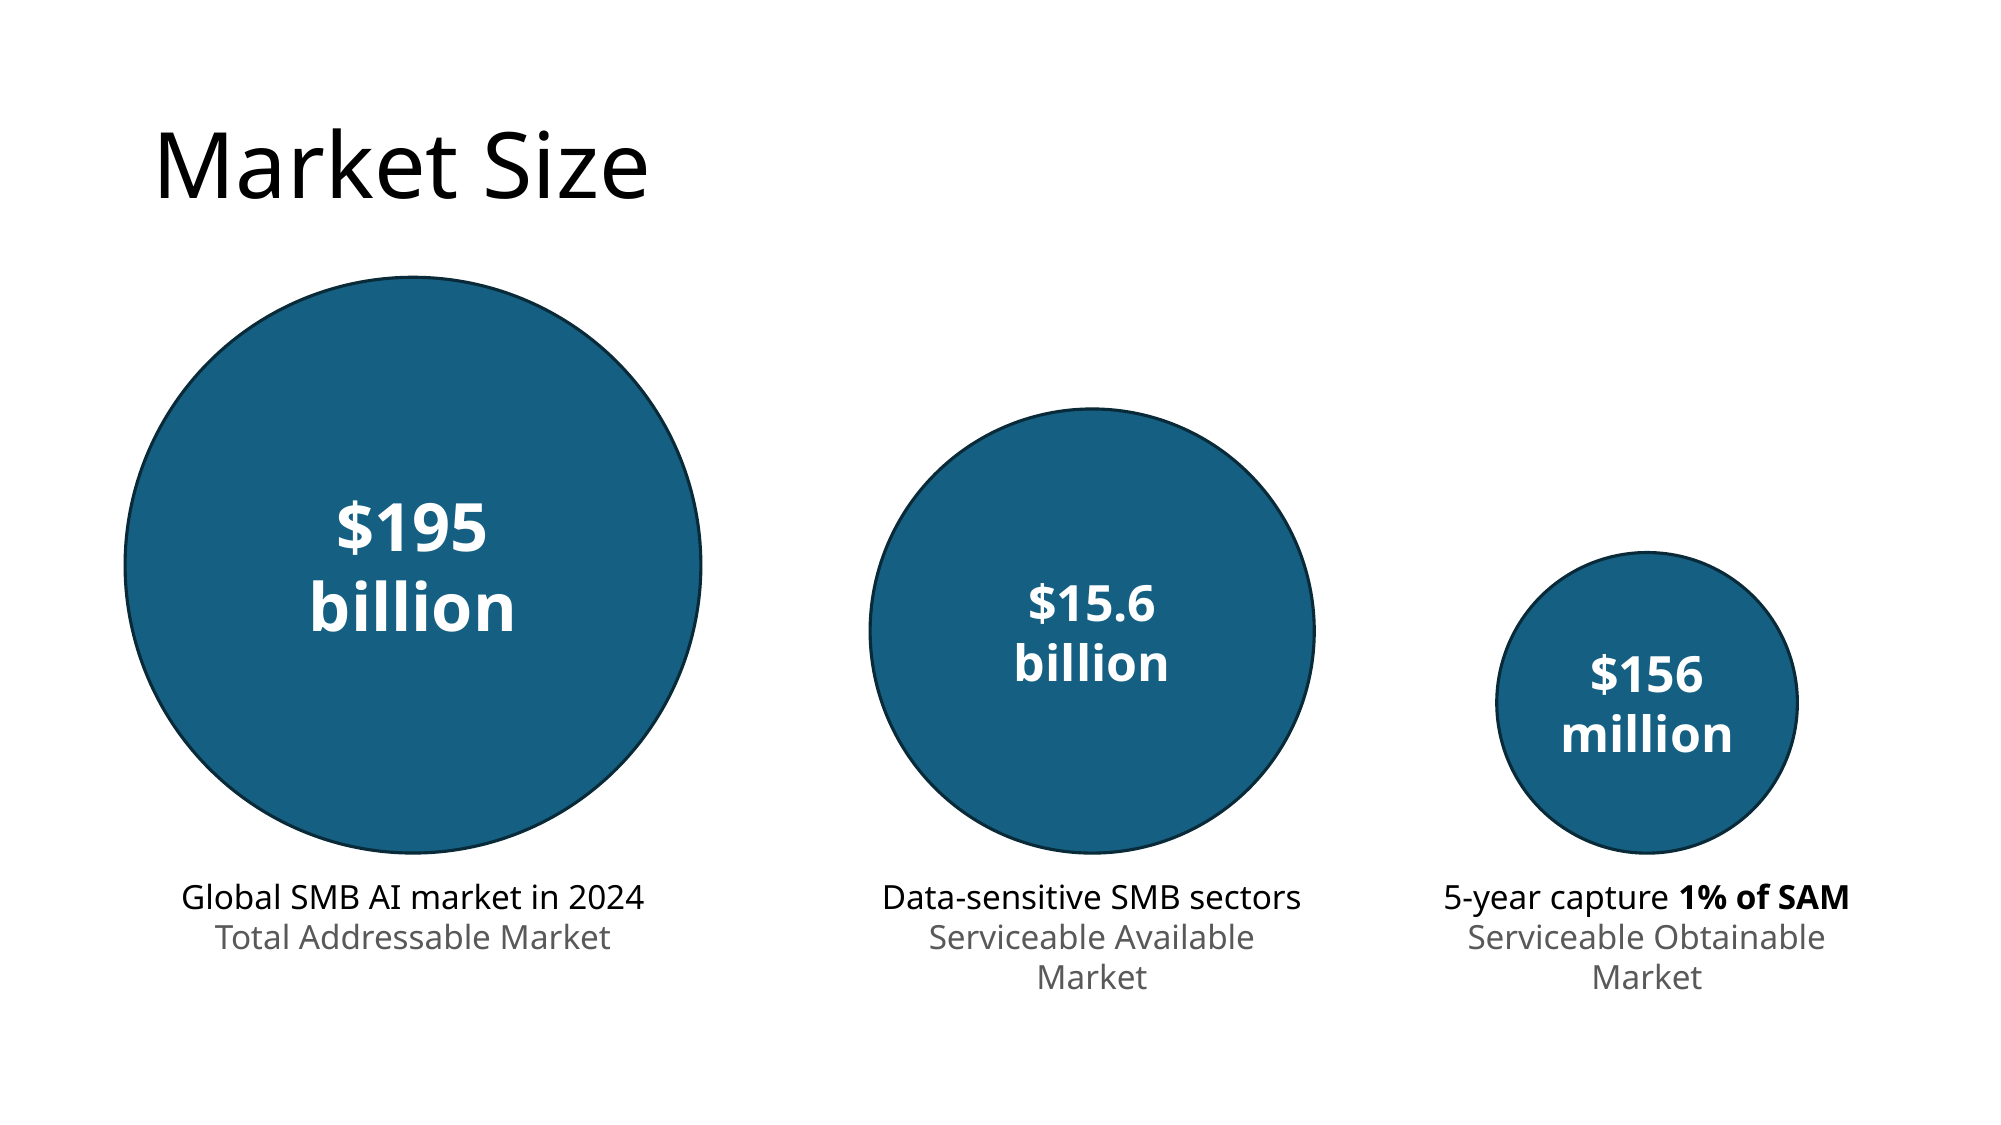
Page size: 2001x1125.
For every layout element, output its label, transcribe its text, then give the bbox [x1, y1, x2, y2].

text_box $156 million [1495, 550, 1799, 855]
text_box $15.6 billion [868, 407, 1316, 855]
title Market Size [137, 59, 1863, 278]
text_box Data-sensitive SMB sectors Serviceable Available Market [860, 869, 1324, 1004]
text_box 5-year capture 1% of SAM Serviceable Obtainable Market [1398, 868, 1896, 1004]
text_box $195 billion [123, 275, 703, 855]
text_box Global SMB AI market in 2024 Total Addressable Market [141, 869, 685, 964]
